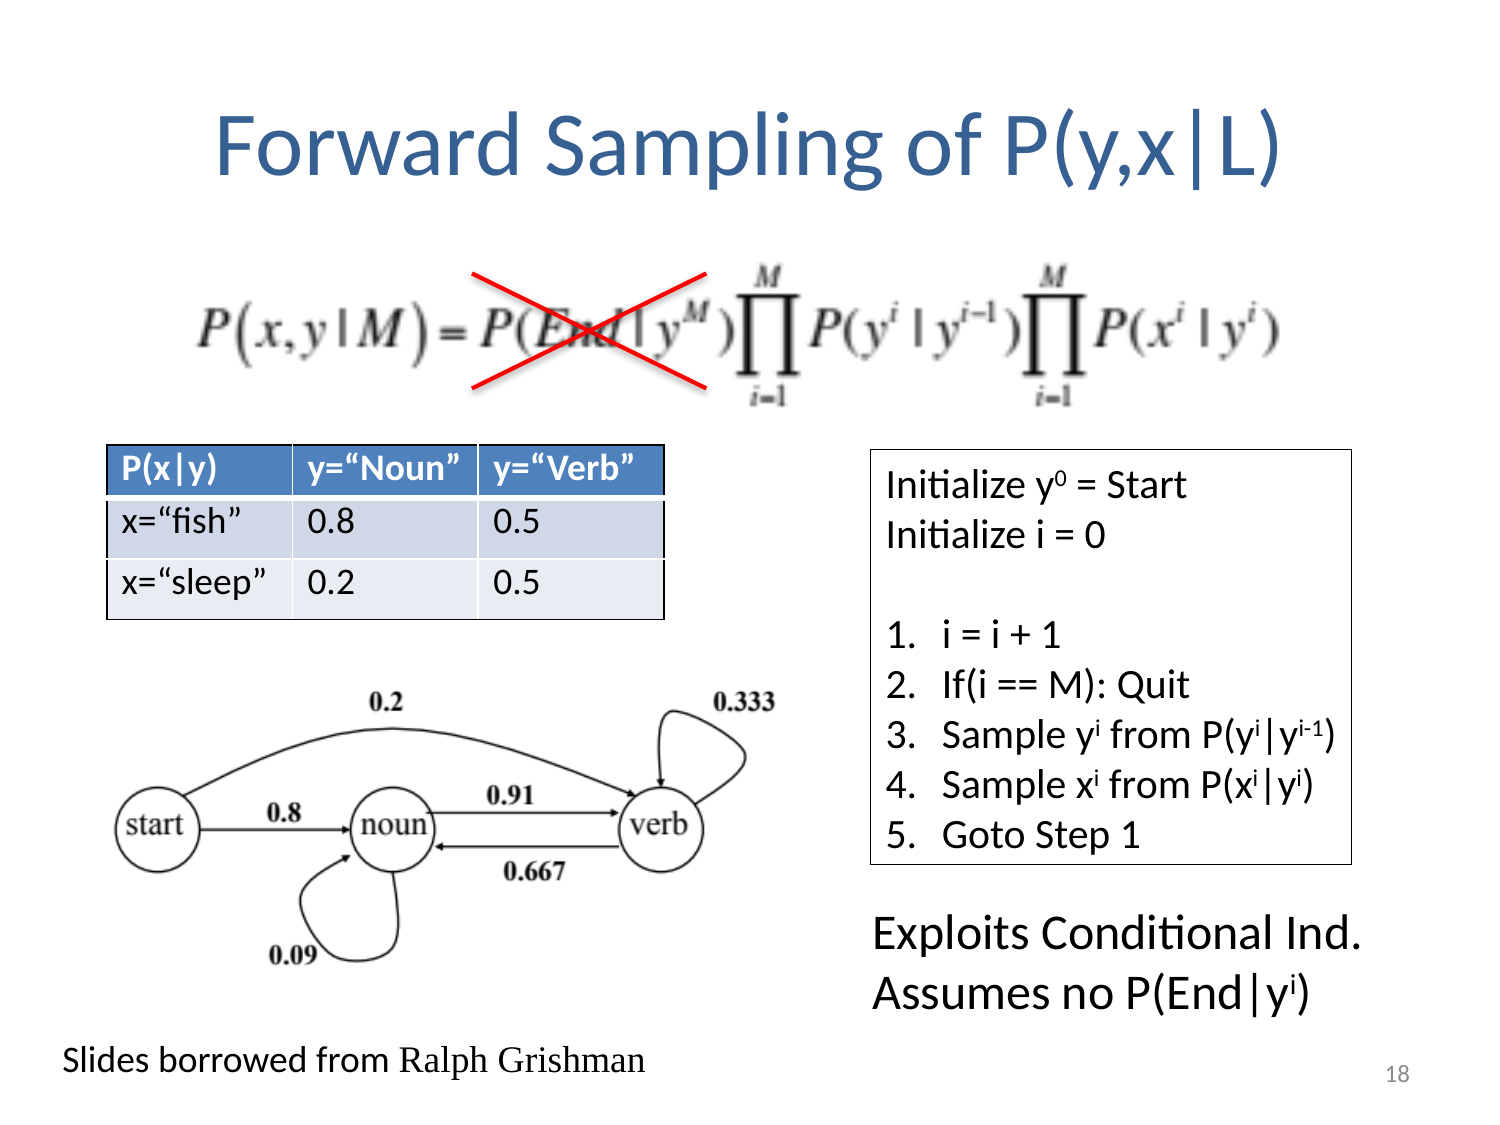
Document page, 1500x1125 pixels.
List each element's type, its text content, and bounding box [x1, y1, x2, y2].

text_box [471, 273, 707, 389]
table_cell 0.5 [479, 501, 663, 558]
table_cell 0.8 [293, 501, 477, 558]
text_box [188, 250, 1284, 412]
table_header y=“Noun” [293, 446, 477, 495]
table_cell x=“sleep” [108, 560, 292, 619]
picture [89, 662, 799, 990]
text_box Slides borrowed from Ralph Grishman [47, 1028, 670, 1088]
title Forward Sampling of P(y,x|L) [75, 45, 1425, 233]
table_cell 0.2 [293, 560, 477, 619]
table_cell x=“fish” [108, 501, 292, 558]
text_box Initialize y0 = Start Initialize i = 0 i = i + 1 If(i == M): Quit Sample yi from P(yi|yi-1) Sample xi from P(xi|yi) Goto Step 1 [870, 449, 1352, 865]
table_header P(x|y) [108, 446, 292, 495]
table_cell 0.5 [479, 560, 663, 619]
table_header y=“Verb” [479, 446, 663, 495]
text_box Exploits Conditional Ind. Assumes no P(End|yi) [857, 891, 1379, 1027]
slide_number 18 [1074, 1042, 1425, 1103]
